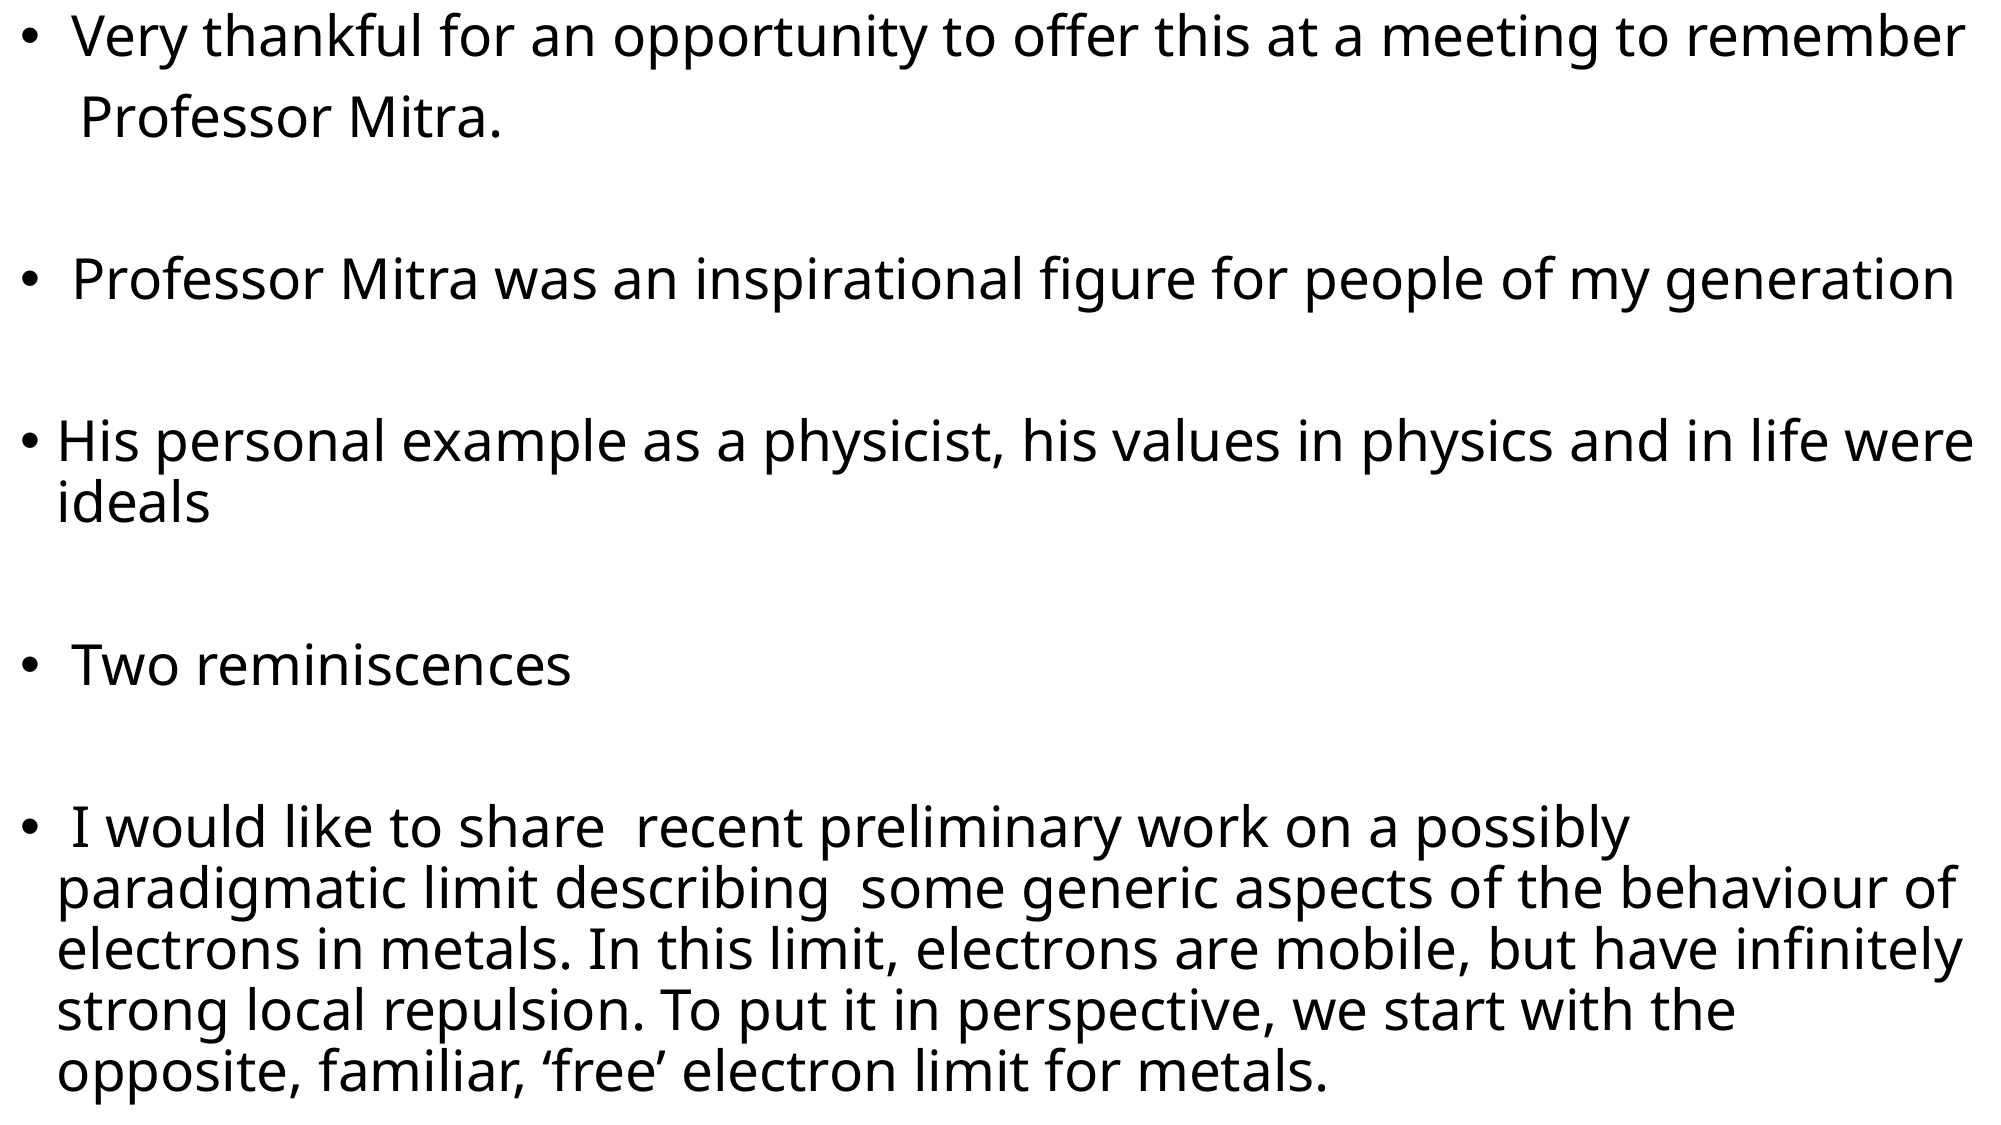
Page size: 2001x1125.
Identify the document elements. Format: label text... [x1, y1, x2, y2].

list Very thankful for an opportunity to offer this at a meeting to remember Professor Mitra. Professor Mitra was an inspirational figure for people of my generation His personal example as a physicist, his values in physics and in life were ideals Two reminiscences I would like to share recent preliminary work on a possibly paradigmatic limit describing some generic aspects of the behaviour of electrons in metals. In this limit, electrons are mobile, but have infinitely strong local repulsion. To put it in perspective, we start with the opposite, familiar, ‘free’ electron limit for metals. [5, 0, 2000, 1125]
